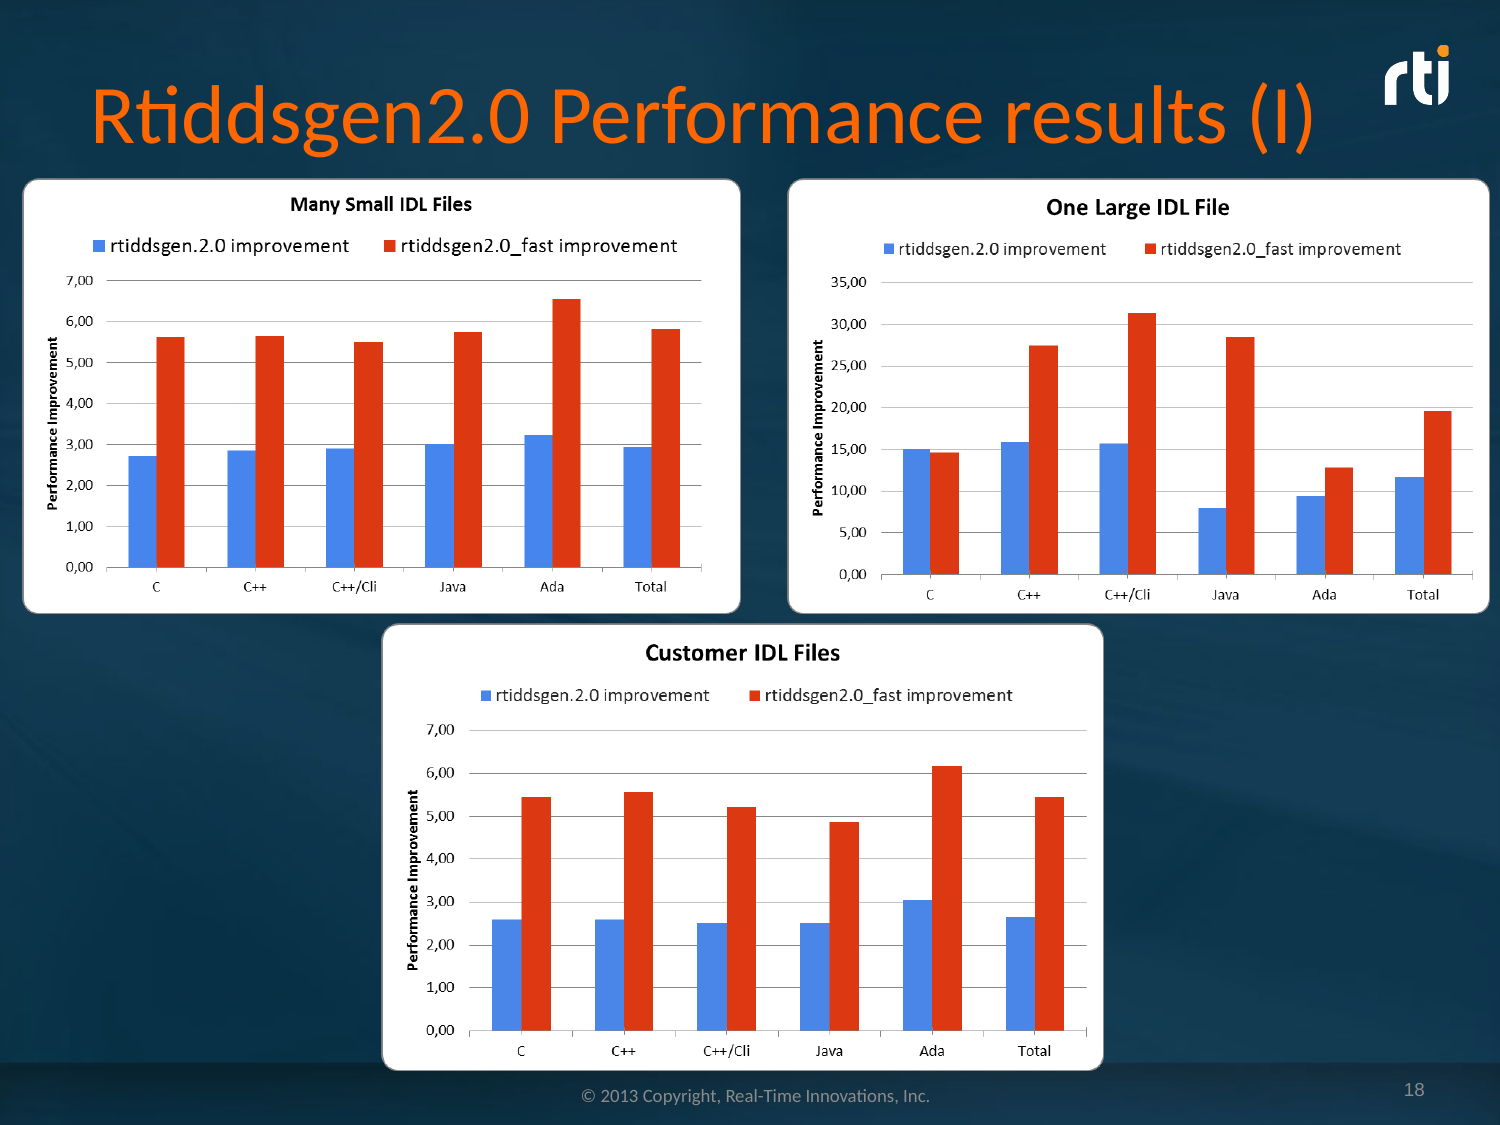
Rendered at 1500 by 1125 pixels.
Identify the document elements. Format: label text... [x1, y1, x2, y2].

picture [0, 0, 1500, 1125]
title Rtiddsgen2.0 Performance results (I) [75, 45, 1425, 200]
slide_number 18 [987, 1058, 1425, 1119]
